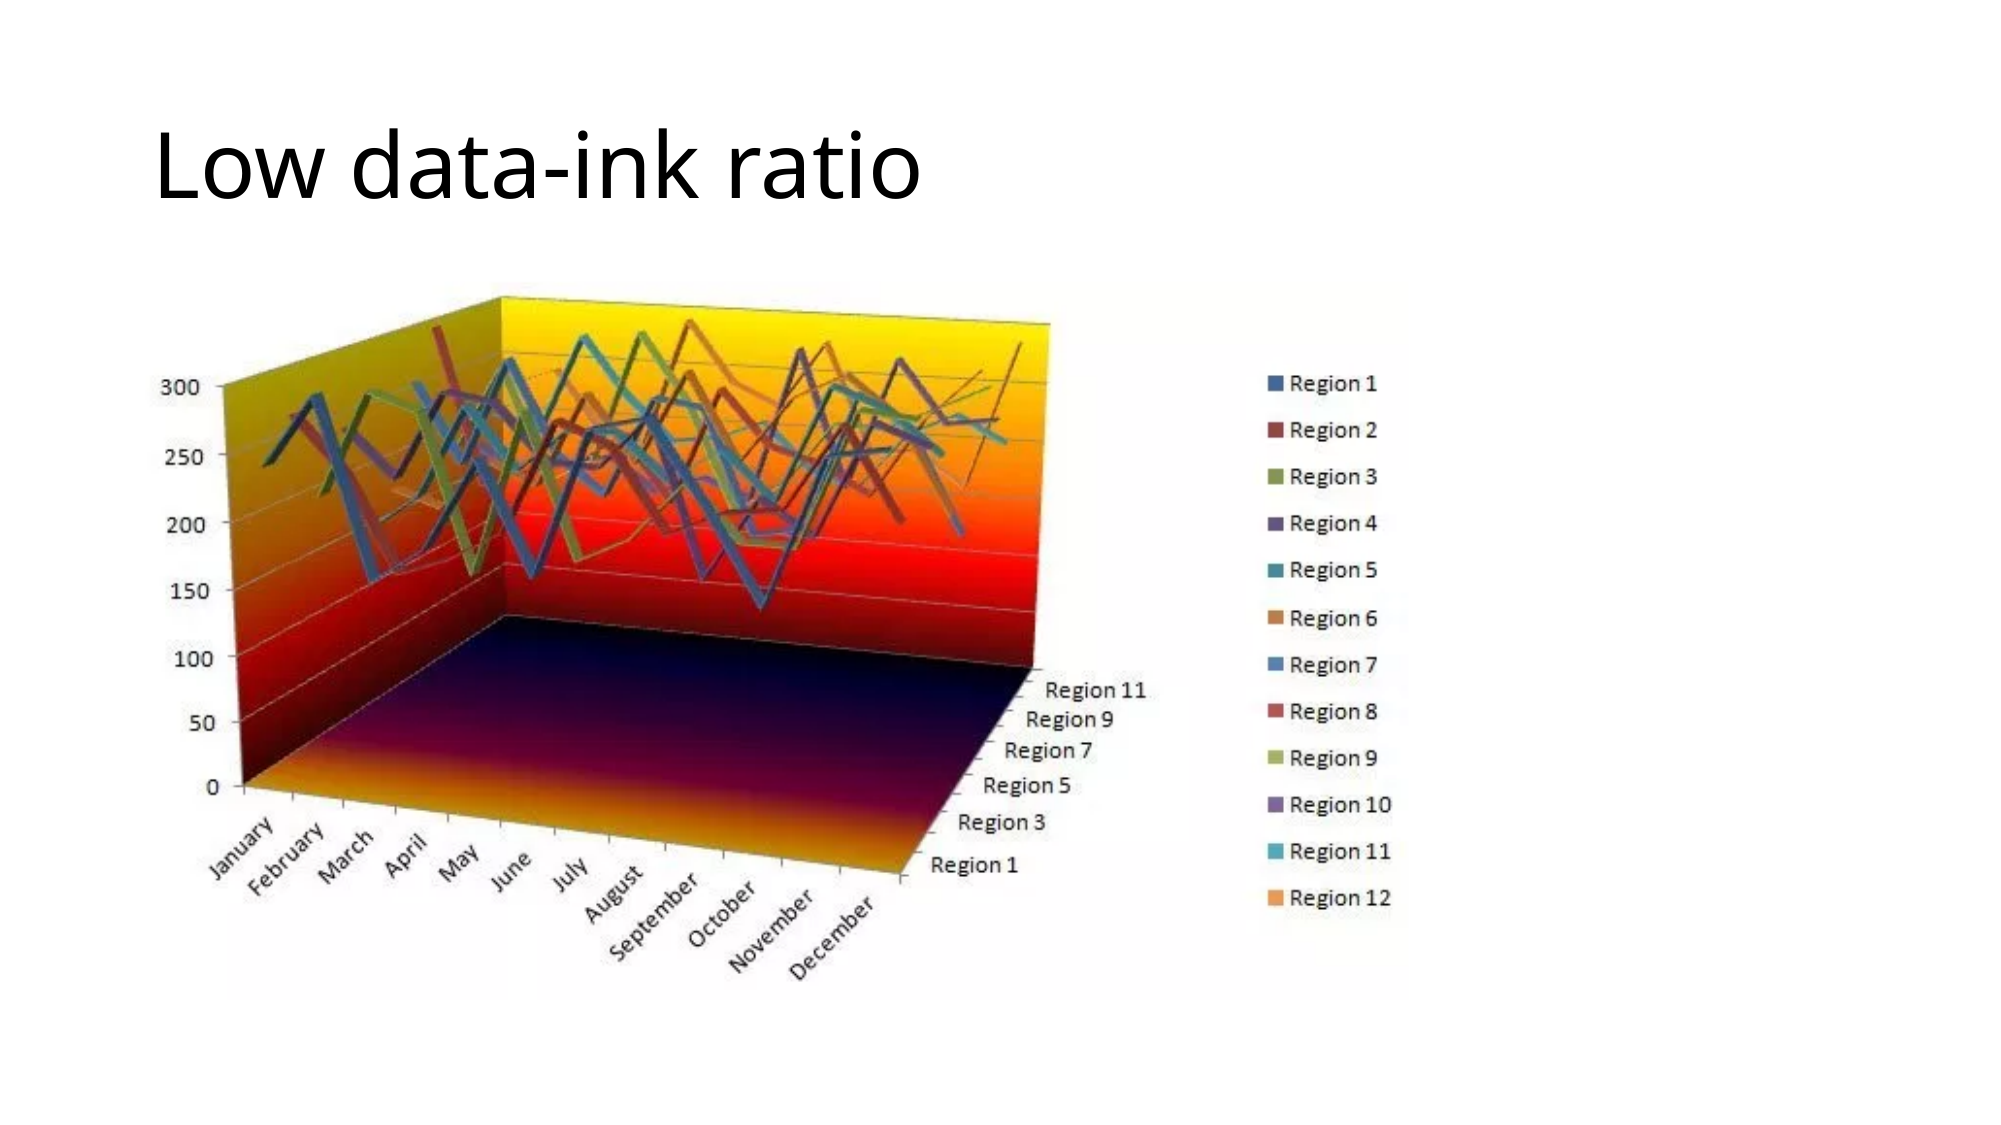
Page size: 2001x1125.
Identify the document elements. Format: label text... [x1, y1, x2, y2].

title Low data-ink ratio [137, 59, 1863, 278]
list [136, 276, 1414, 1007]
